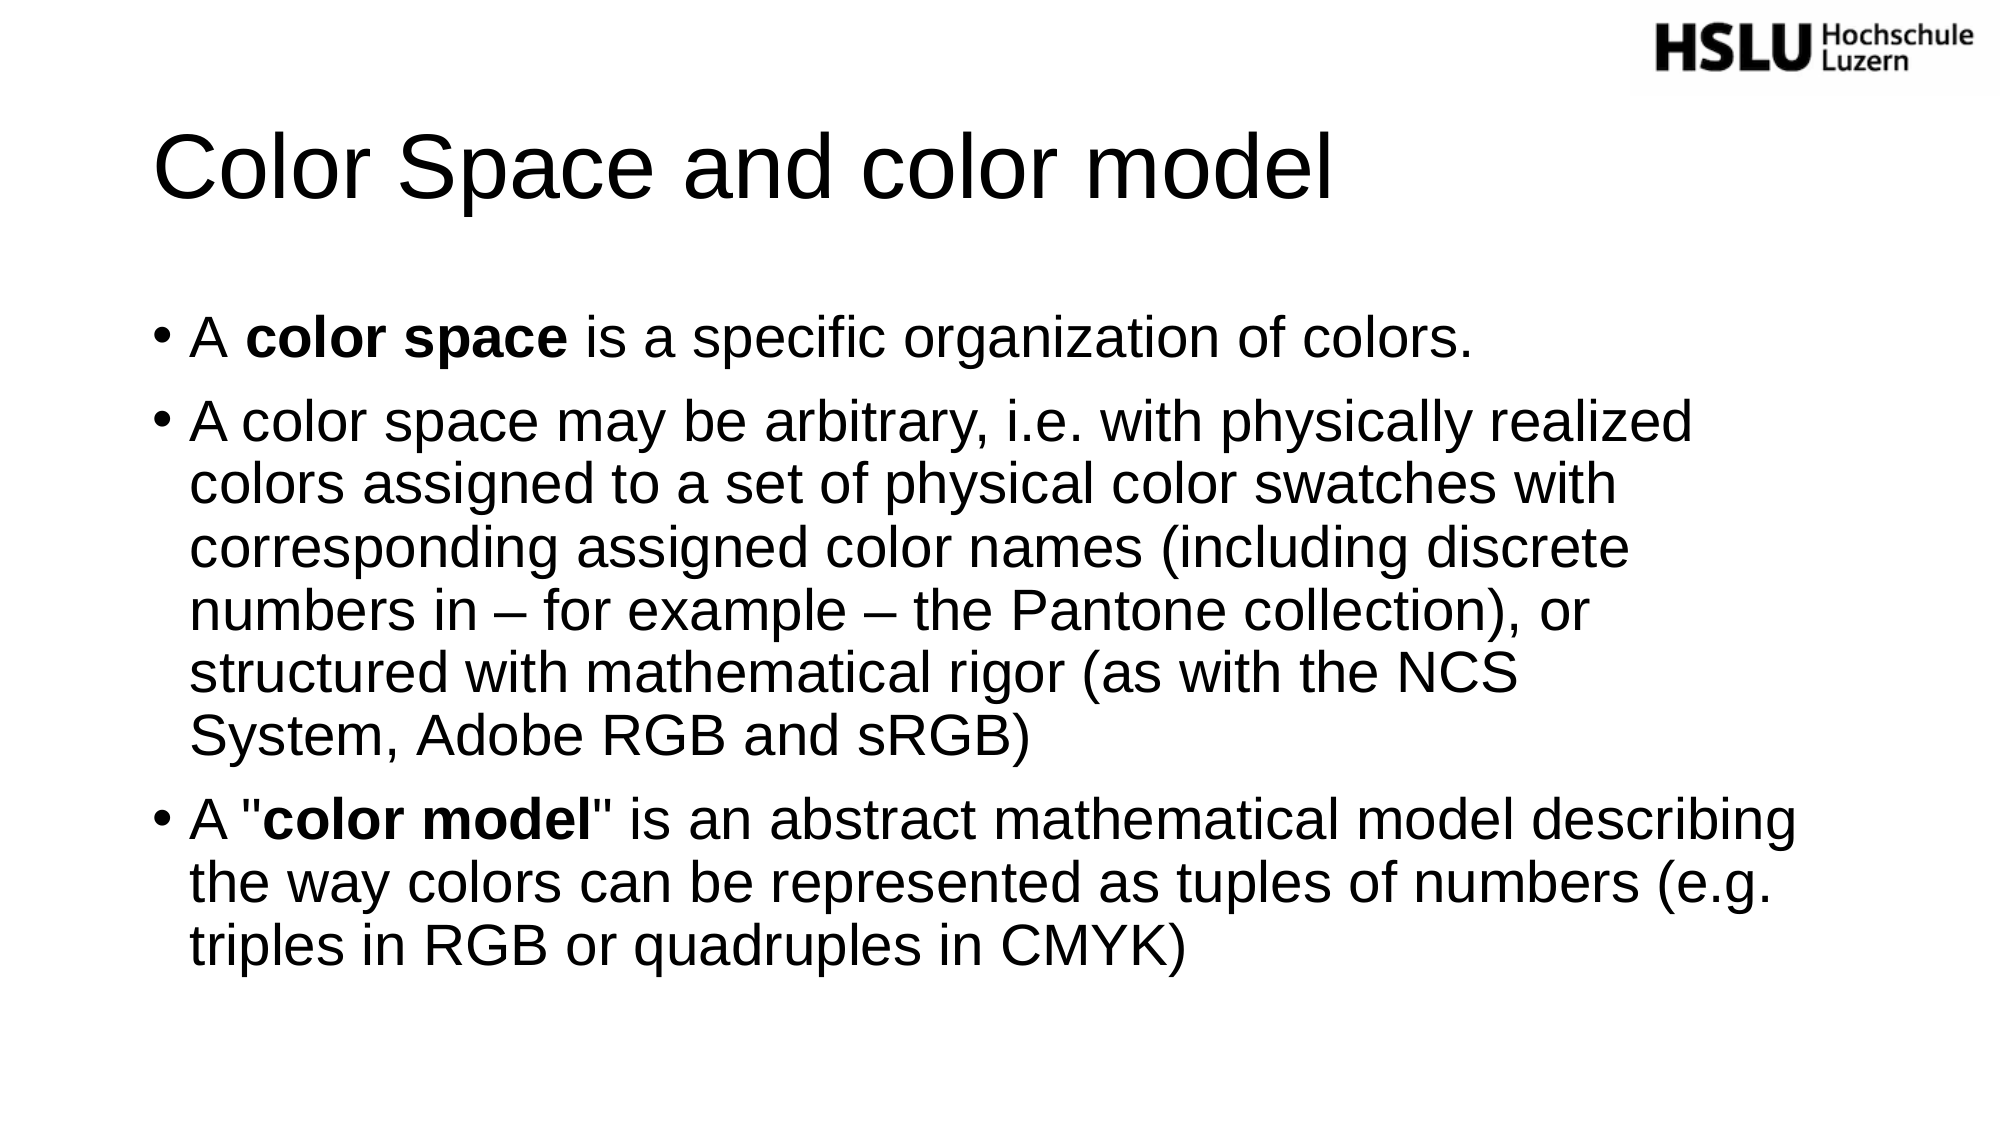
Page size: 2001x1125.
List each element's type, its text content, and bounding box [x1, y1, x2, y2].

title Color Space and color model [137, 59, 1863, 278]
list A color space is a specific organization of colors. A color space may be arbitrary, i.e. with physically realized colors assigned to a set of physical color swatches with corresponding assigned color names (including discrete numbers in – for example – the Pantone collection), or structured with mathematical rigor (as with the NCS System, Adobe RGB and sRGB) A "color model" is an abstract mathematical model describing the way colors can be represented as tuples of numbers (e.g. triples in RGB or quadruples in CMYK) [137, 299, 1863, 1014]
picture [1630, 0, 2000, 96]
